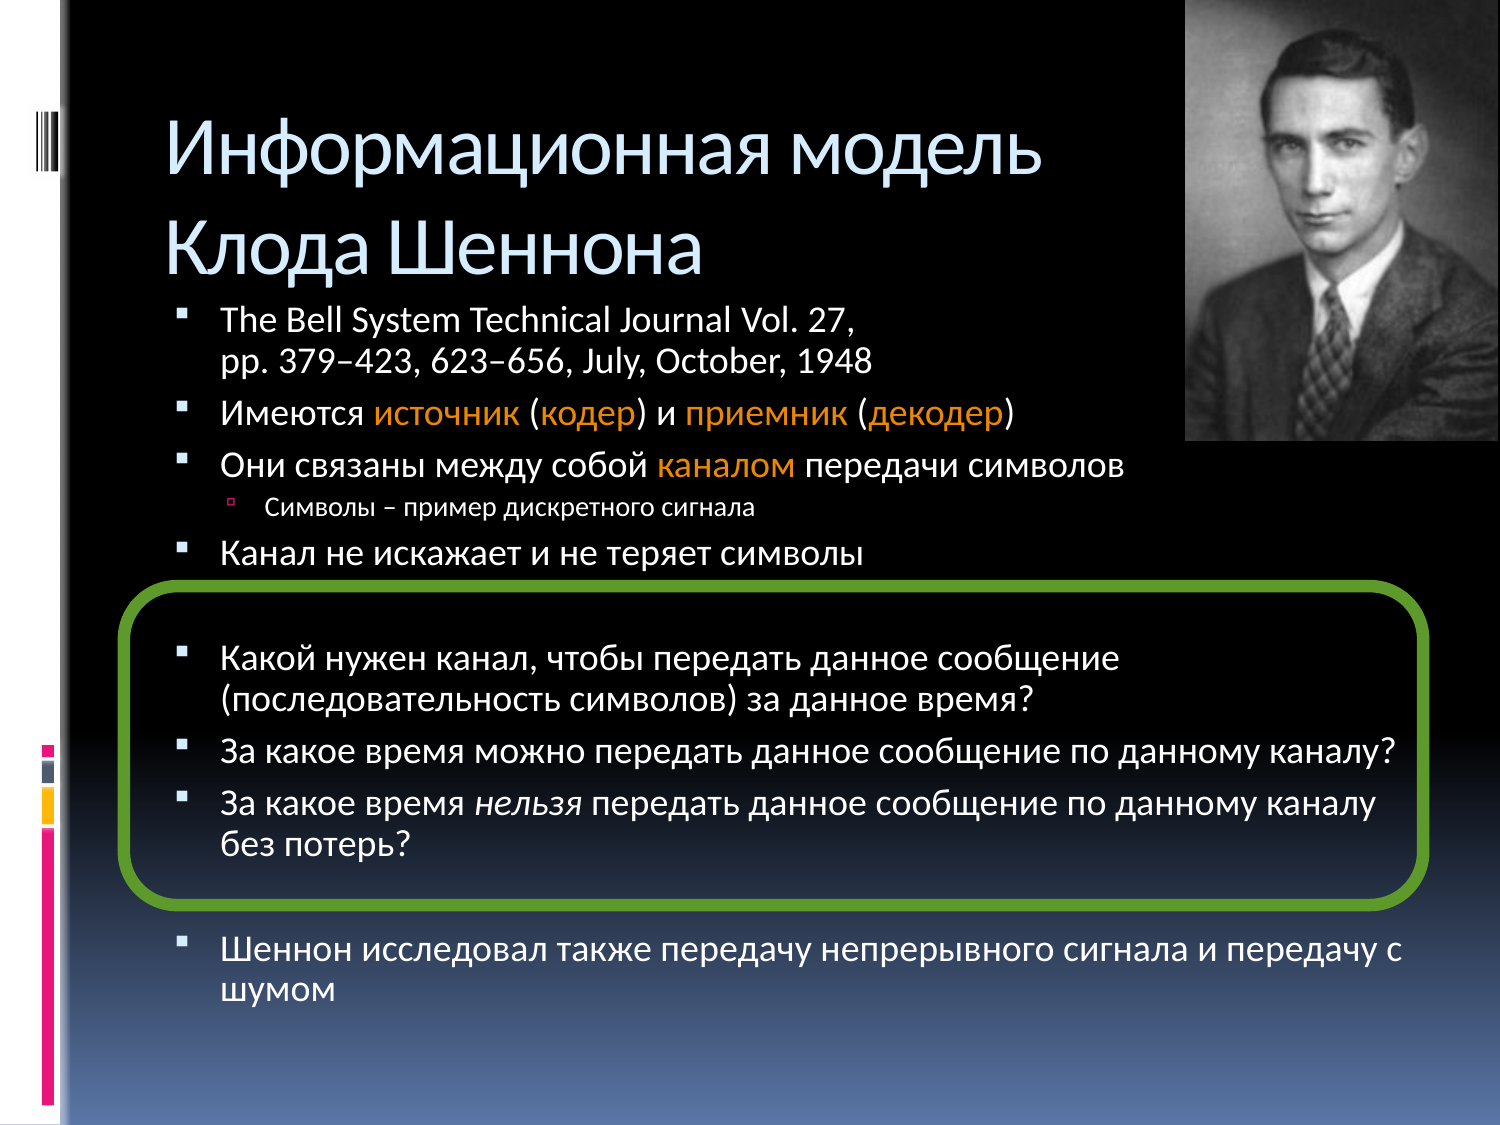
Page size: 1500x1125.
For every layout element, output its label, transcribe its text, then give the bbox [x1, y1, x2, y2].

list The Bell System Technical Journal Vol. 27, pp. 379–423, 623–656, July, October, 1948 Имеются источник (кодер) и приемник (декодер) Они связаны между собой каналом передачи символов Символы – пример дискретного сигнала Канал не искажает и не теряет символы Какой нужен канал, чтобы передать данное сообщение (последовательность символов) за данное время? За какое время можно передать данное сообщение по данному каналу? За какое время нельзя передать данное сообщение по данному каналу без потерь? Шеннон исследовал также передачу непрерывного сигнала и передачу с шумом [150, 292, 1425, 630]
title Информационная модель Клода Шеннона [150, 83, 1176, 234]
list The Bell System Technical Journal Vol. 27, pp. 379–423, 623–656, July, October, 1948 Имеются источник (кодер) и приемник (декодер) Они связаны между собой каналом передачи символов Символы – пример дискретного сигнала Канал не искажает и не теряет символы Какой нужен канал, чтобы передать данное сообщение (последовательность символов) за данное время? За какое время можно передать данное сообщение по данному каналу? За какое время нельзя передать данное сообщение по данному каналу без потерь? Шеннон исследовал также передачу непрерывного сигнала и передачу с шумом [150, 861, 1425, 1043]
text_box [122, 584, 1425, 907]
picture [1184, 0, 1499, 442]
